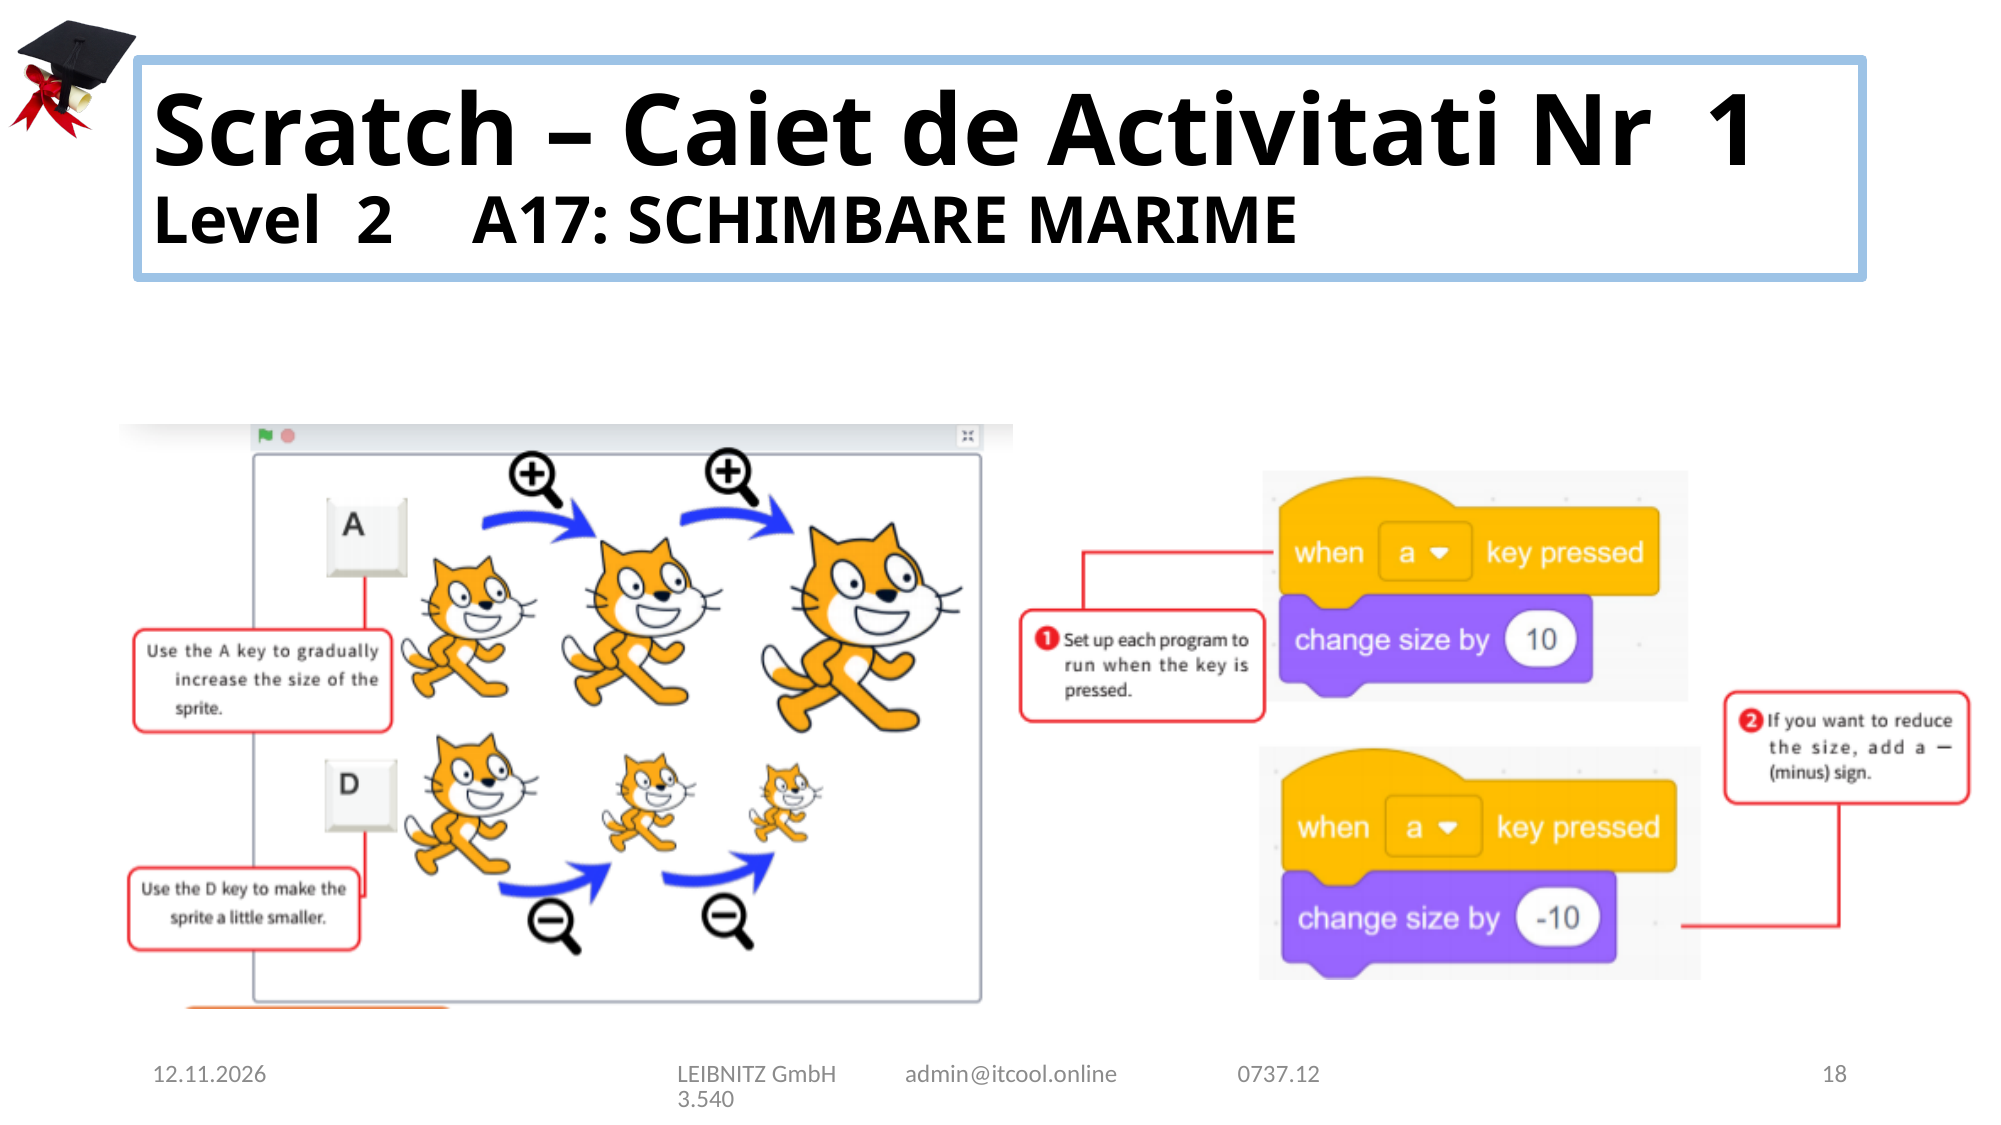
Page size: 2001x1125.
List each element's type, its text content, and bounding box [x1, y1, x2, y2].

text_box Scratch – Caiet de Activitati Nr 1 Level 2 A17: SCHIMBARE MARIME [137, 59, 1863, 278]
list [1013, 453, 1981, 980]
picture [7, 17, 138, 148]
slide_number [137, 1042, 588, 1103]
slide_number 18 [1412, 1042, 1863, 1103]
footer LEIBNITZ GmbH admin@itcool.online 0737.123.540 [662, 1042, 1338, 1103]
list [119, 424, 1013, 1009]
